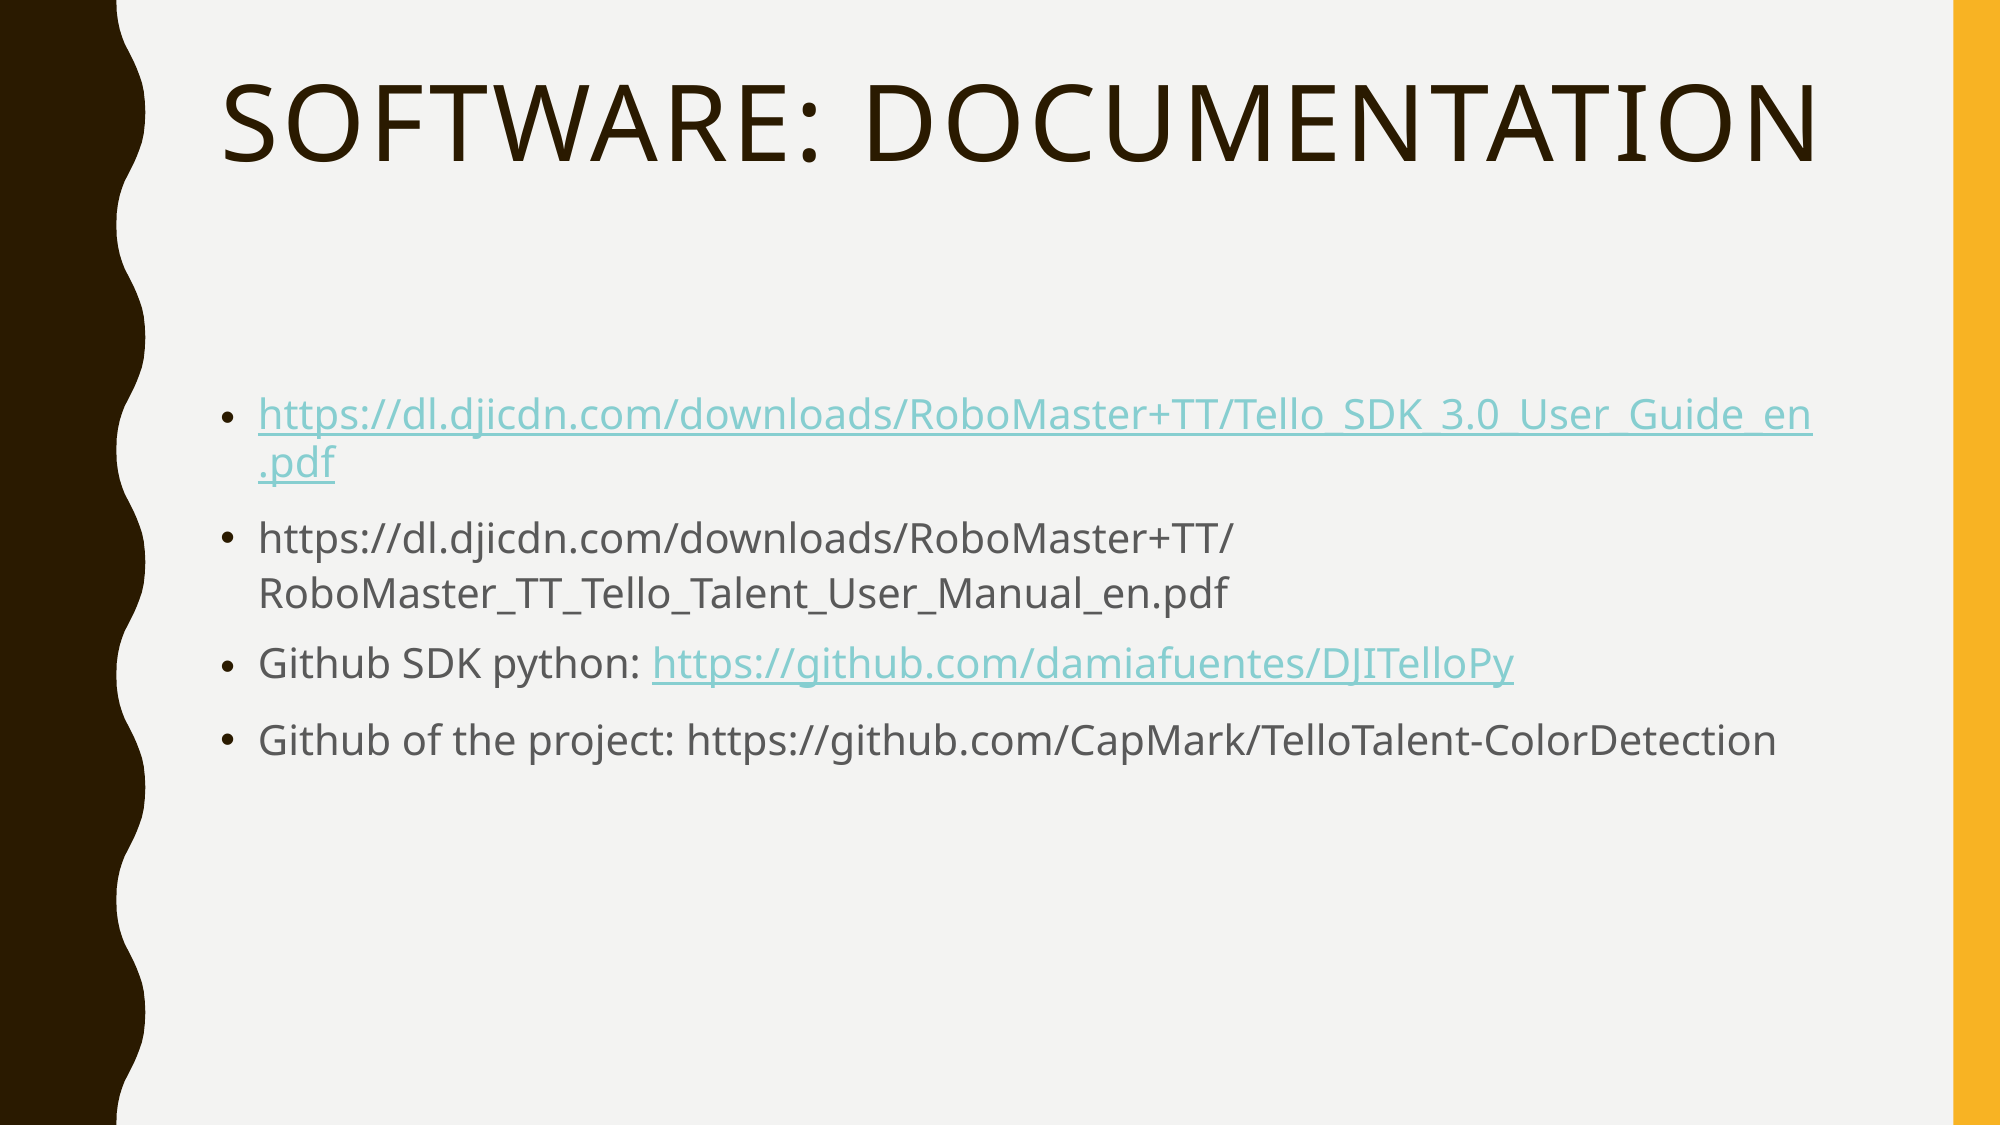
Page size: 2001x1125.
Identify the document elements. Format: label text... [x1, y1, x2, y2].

title Software: documentation [205, 62, 1875, 308]
list https://dl.djicdn.com/downloads/RoboMaster+TT/Tello_SDK_3.0_User_Guide_en.pdf https://dl.djicdn.com/downloads/RoboMaster+TT/RoboMaster_TT_Tello_Talent_User_Manual_en.pdf Github SDK python: https://github.com/damiafuentes/DJITelloPy Github of the project: https://github.com/CapMark/TelloTalent-ColorDetection [205, 375, 1830, 965]
